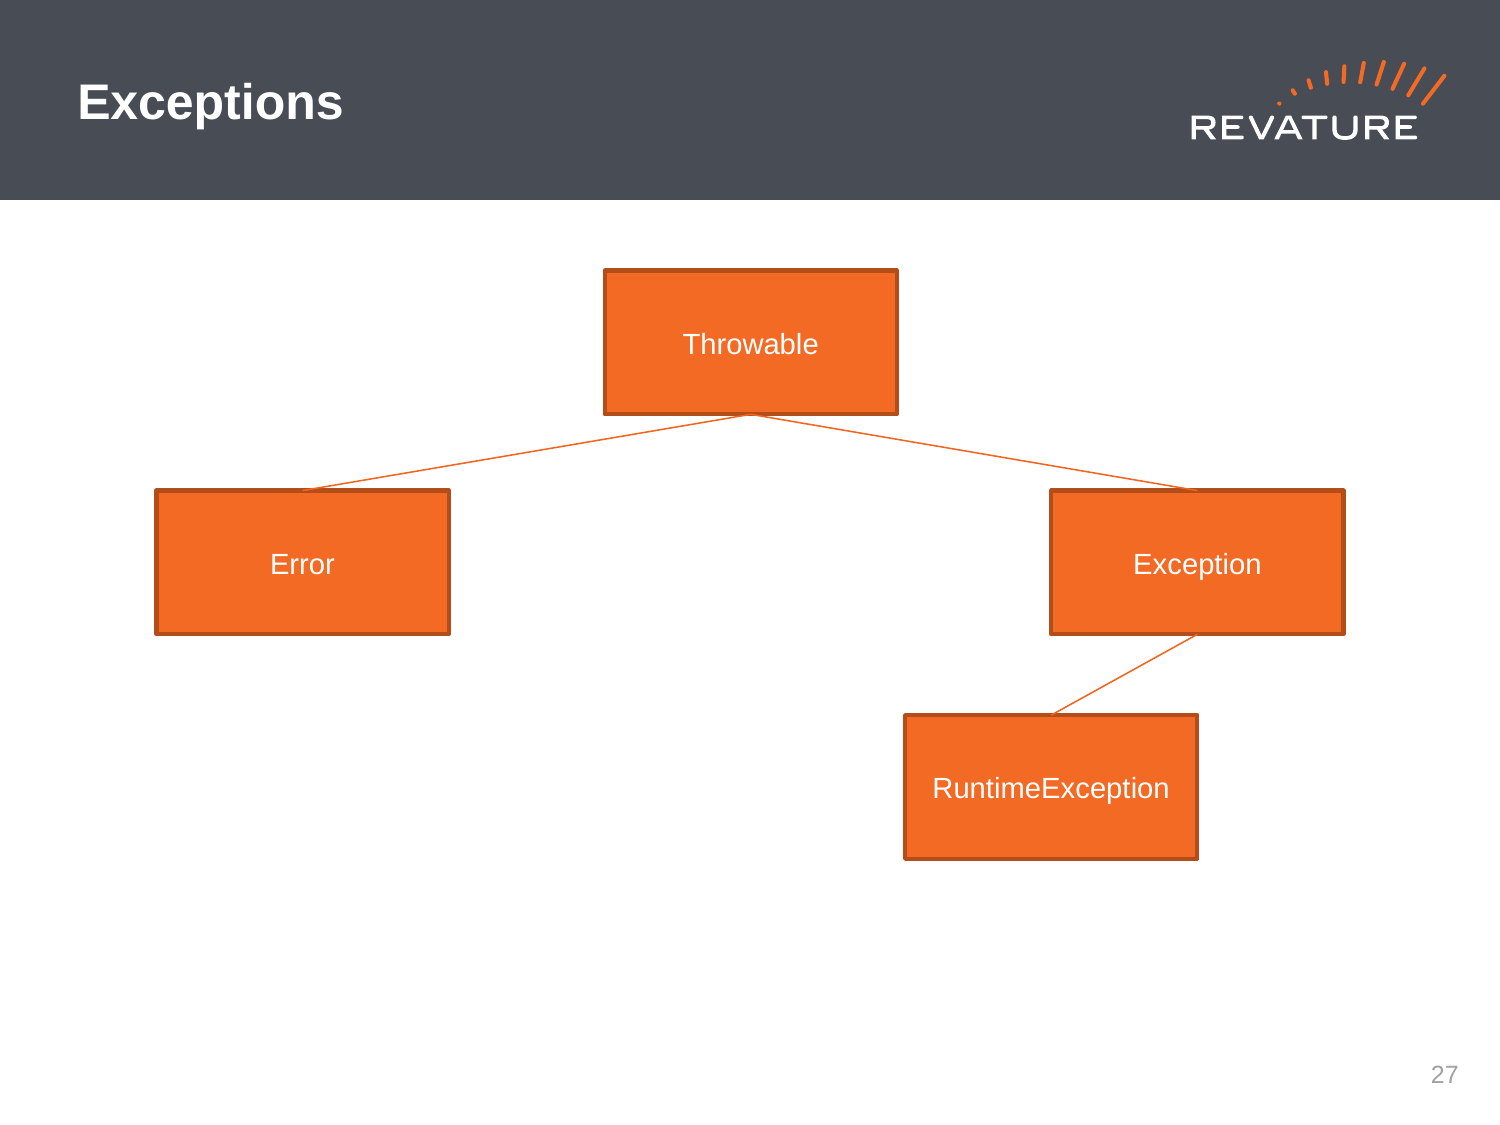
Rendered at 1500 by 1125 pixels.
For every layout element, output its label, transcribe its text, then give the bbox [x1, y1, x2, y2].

title Exceptions [62, 0, 1084, 200]
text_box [753, 414, 1198, 491]
text_box RuntimeException [903, 713, 1199, 861]
text_box Exception [1049, 488, 1346, 636]
text_box Throwable [603, 268, 899, 412]
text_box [302, 414, 751, 491]
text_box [1051, 634, 1198, 716]
text_box Error [154, 488, 451, 636]
slide_number 26 [1332, 1043, 1474, 1104]
